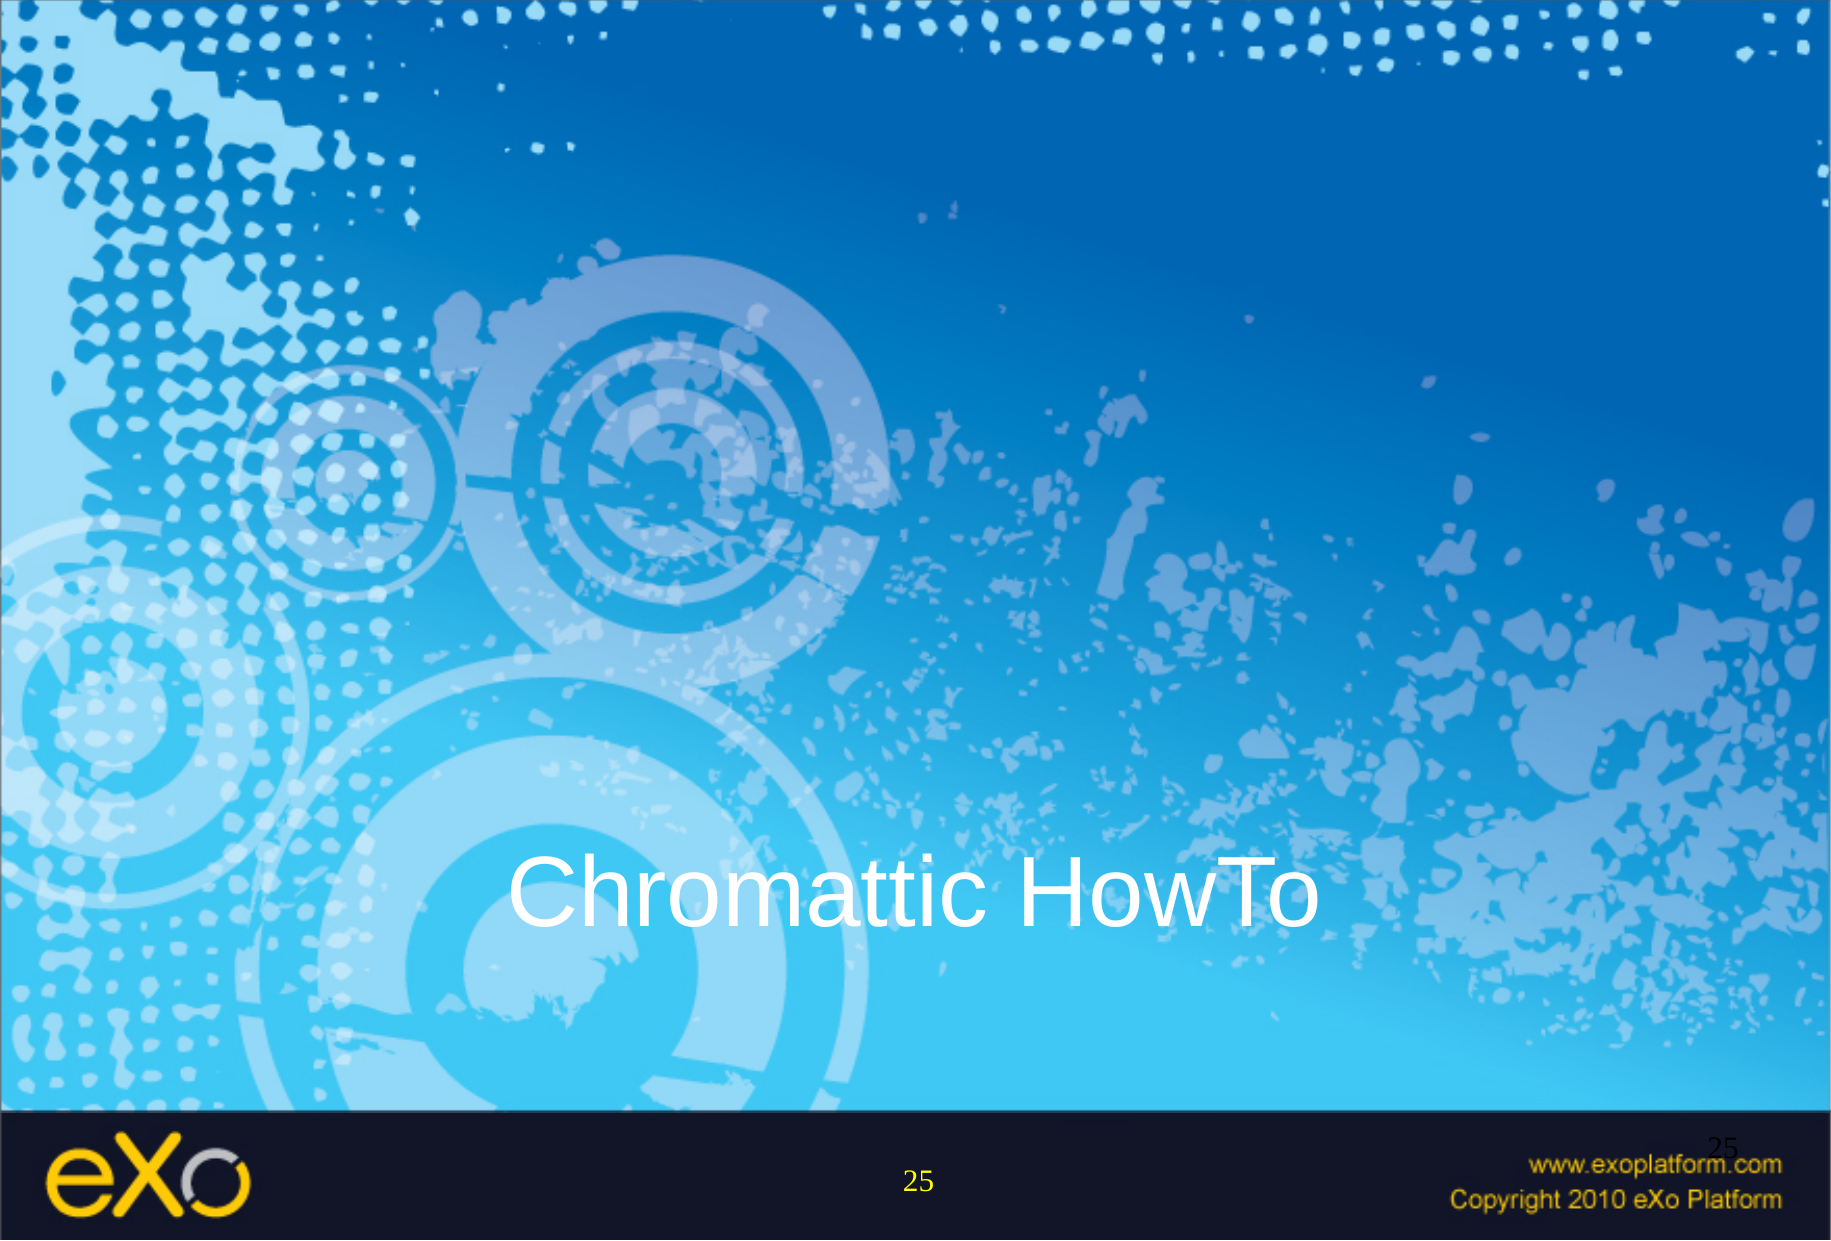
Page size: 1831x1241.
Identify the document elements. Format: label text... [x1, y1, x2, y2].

text_box Chromattic HowTo [90, 769, 1738, 1015]
text_box 25 [1312, 1129, 1739, 1215]
picture [0, 0, 1831, 1240]
